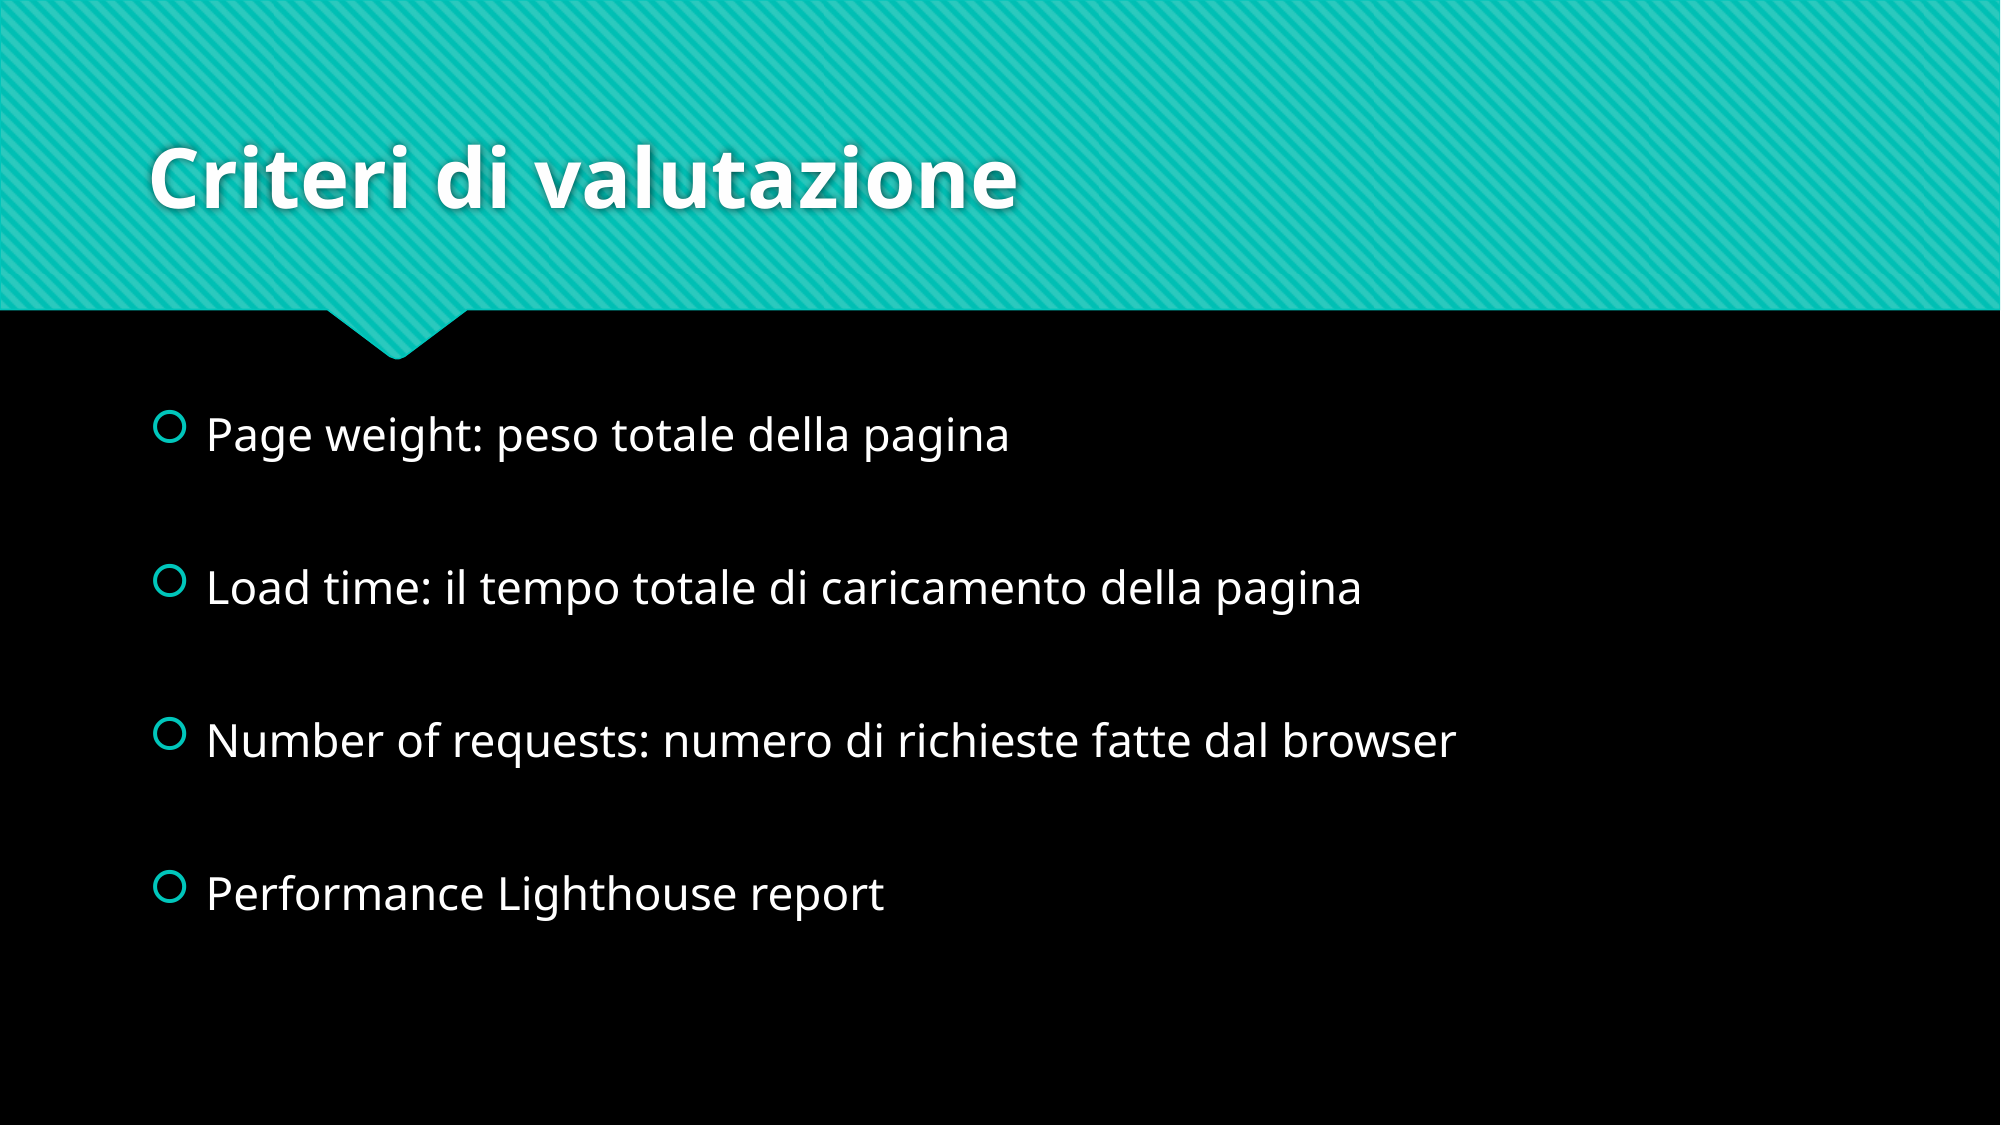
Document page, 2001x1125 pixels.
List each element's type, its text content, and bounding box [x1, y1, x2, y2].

title Criteri di valutazione [132, 73, 1868, 233]
list Page weight: peso totale della pagina Load time: il tempo totale di caricamento della pagina Number of requests: numero di richieste fatte dal browser Performance Lighthouse report [134, 364, 1866, 962]
